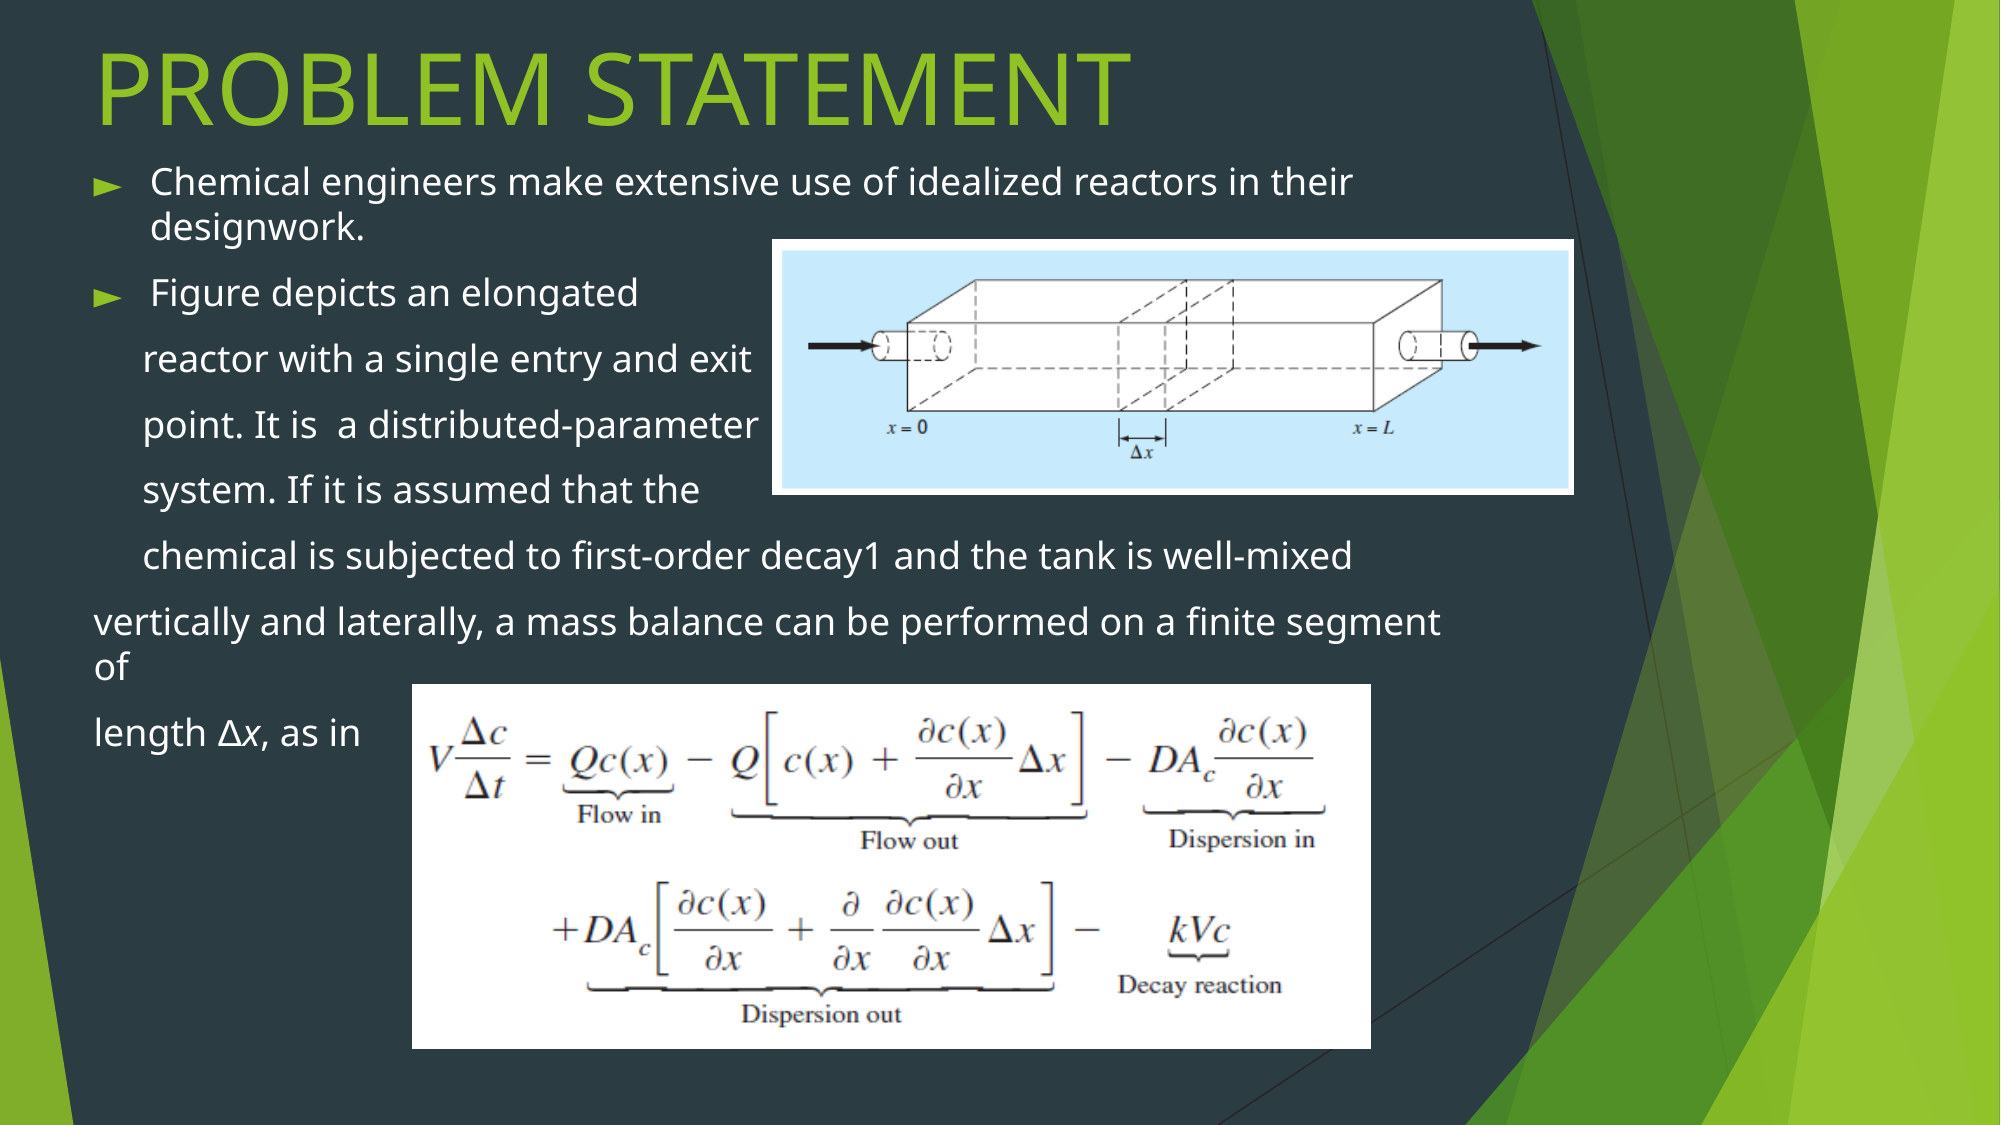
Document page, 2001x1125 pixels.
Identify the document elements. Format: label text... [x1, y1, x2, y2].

picture [772, 239, 1574, 496]
picture [412, 683, 1371, 1049]
title PROBLEM STATEMENT [78, 17, 1489, 150]
list Chemical engineers make extensive use of idealized reactors in their designwork. Figure depicts an elongated reactor with a single entry and exit point. It is a distributed-parameter system. If it is assumed that the chemical is subjected to first-order decay1 and the tank is well-mixed vertically and laterally, a mass balance can be performed on a finite segment of length Δx, as in [78, 150, 1489, 788]
